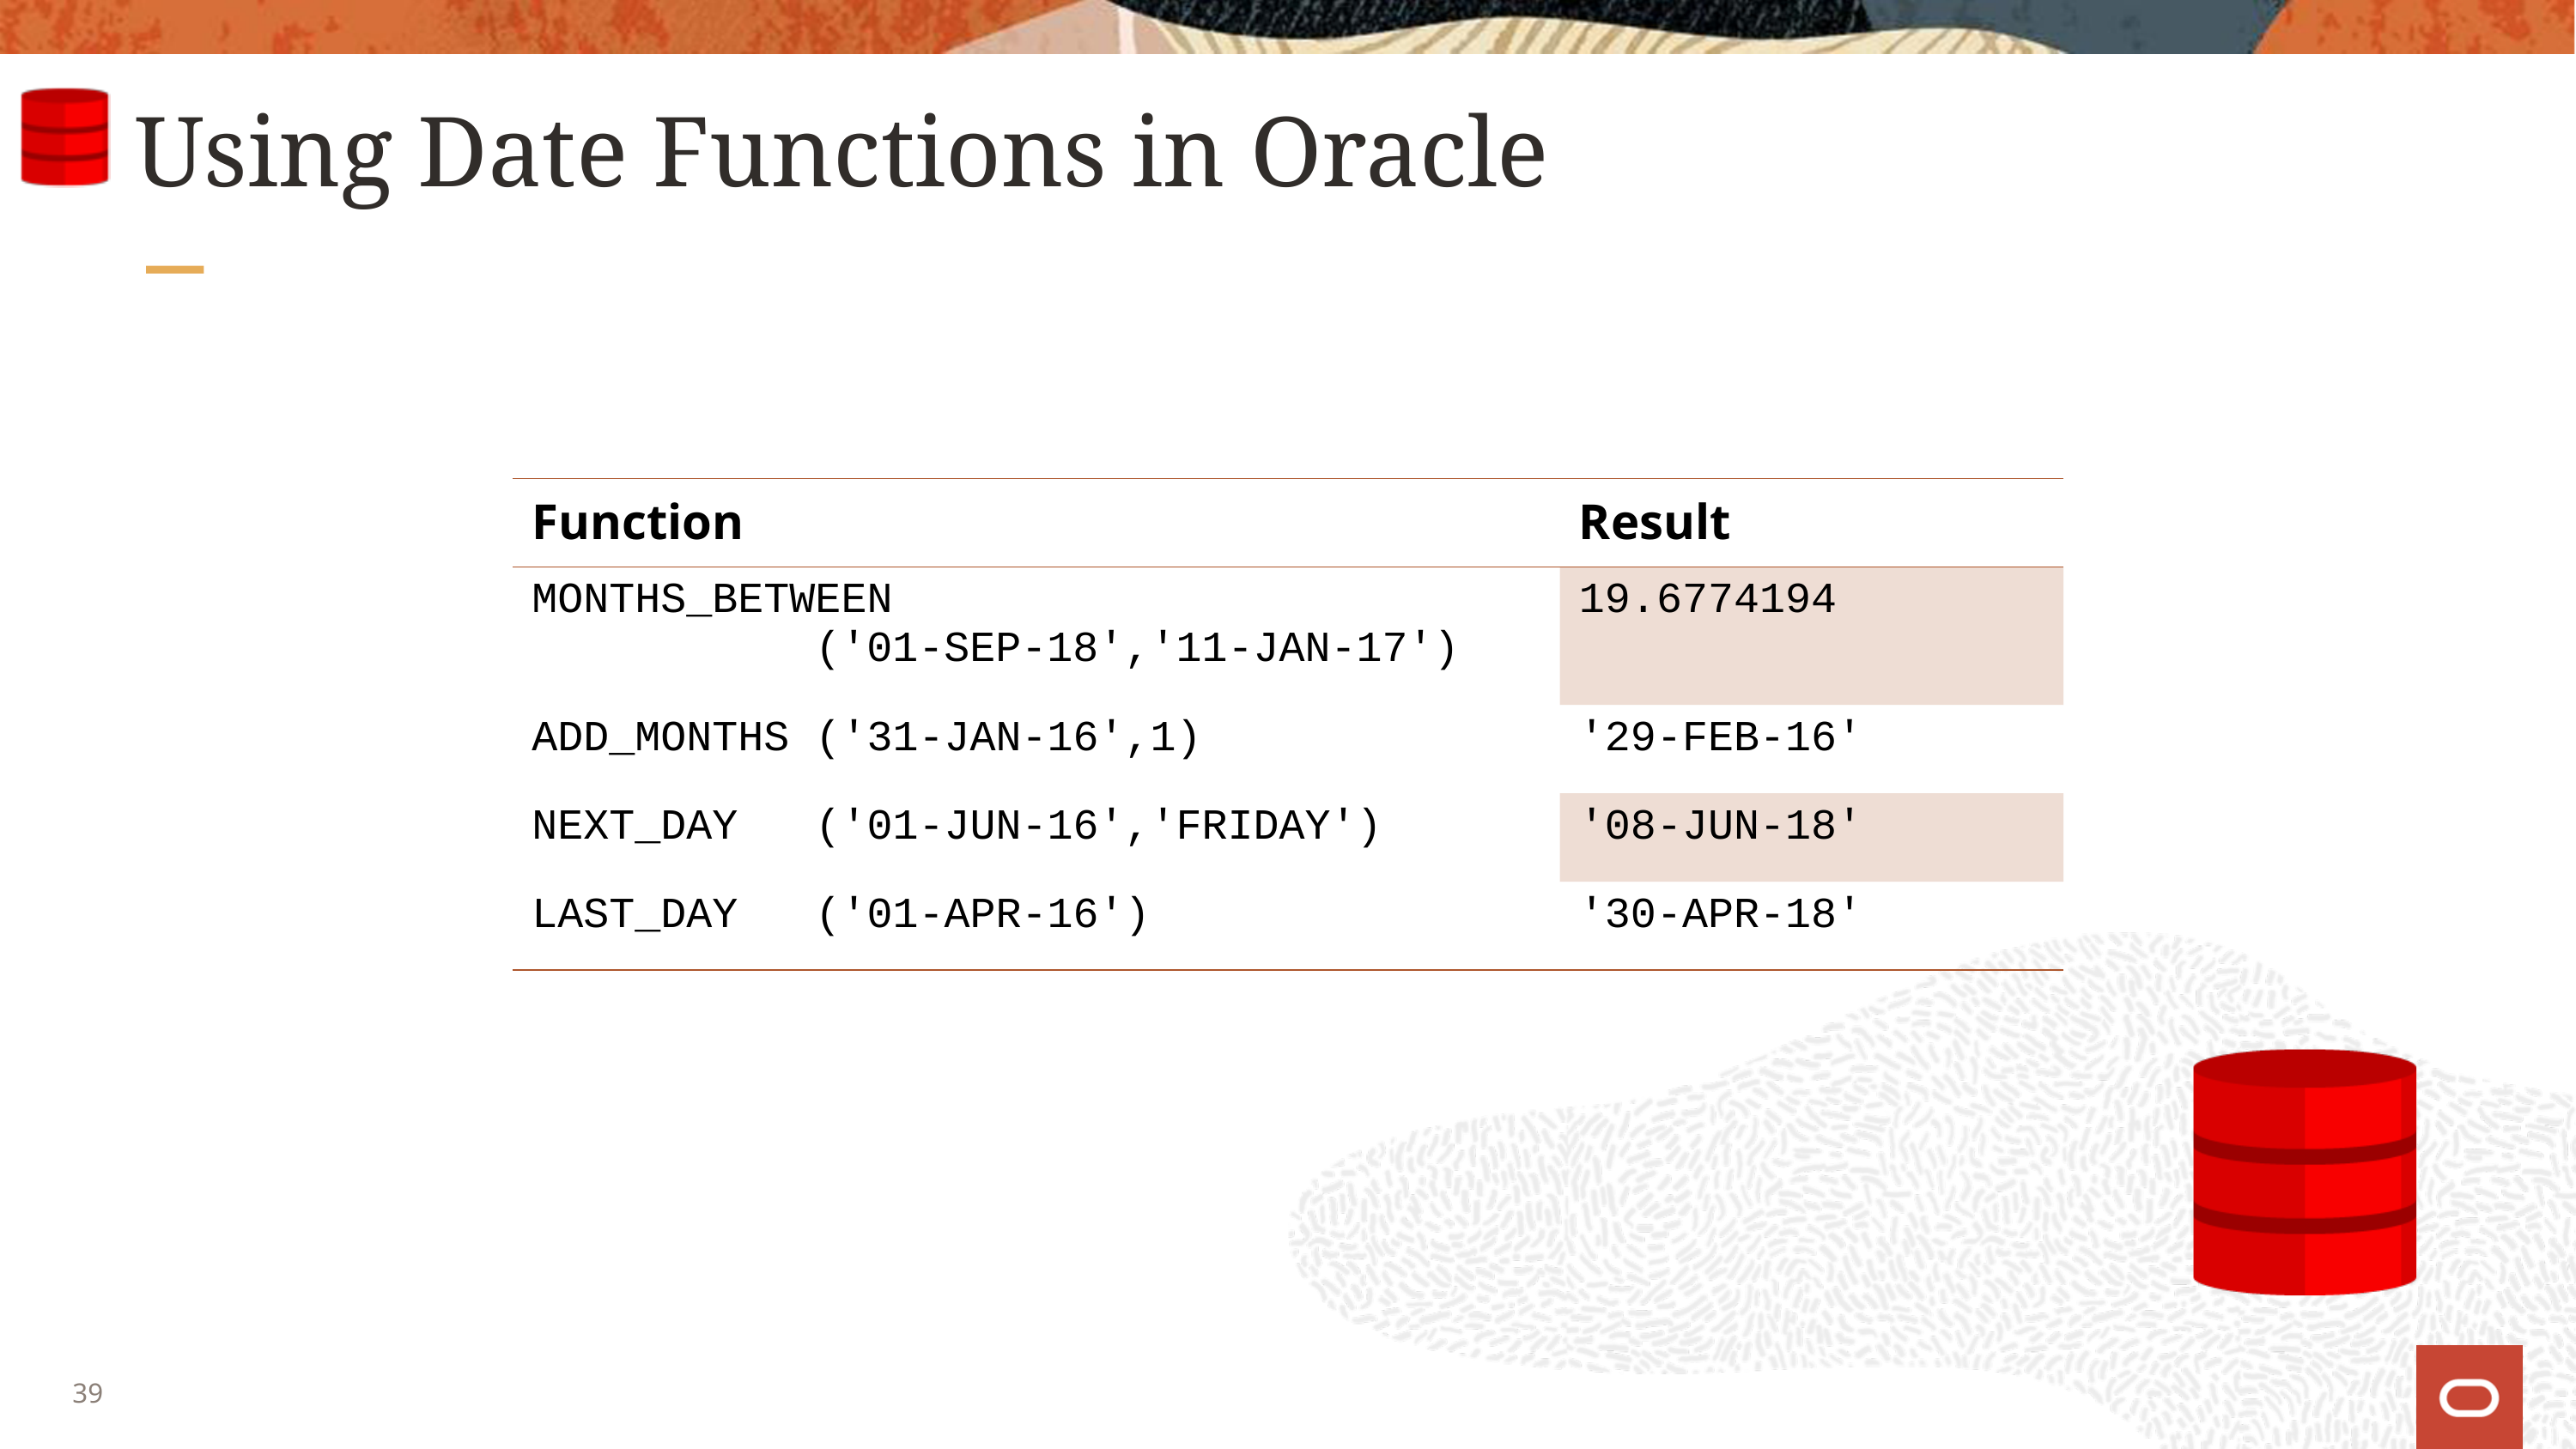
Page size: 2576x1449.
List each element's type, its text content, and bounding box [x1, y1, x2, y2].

table_cell 19.6774194 [1560, 567, 2063, 705]
table_cell LAST_DAY ('01-APR-16') [513, 882, 1560, 969]
table_header Result [1560, 479, 2063, 567]
table_cell '29-FEB-16' [1560, 705, 2063, 793]
picture [0, 0, 2576, 54]
table_cell '30-APR-18' [1560, 882, 2063, 969]
table_cell NEXT_DAY ('01-JUN-16','FRIDAY') [513, 793, 1560, 882]
picture [2416, 1345, 2523, 1449]
picture [2189, 1046, 2421, 1300]
table_cell ADD_MONTHS ('31-JAN-16',1) [513, 705, 1560, 793]
title Using Date Functions in Oracle [131, 86, 2445, 252]
table_cell '08-JUN-18' [1560, 793, 2063, 882]
picture [20, 87, 112, 189]
table_cell MONTHS_BETWEEN ('01-SEP-18','11-JAN-17') [513, 567, 1560, 705]
table_header Function [513, 479, 1560, 567]
